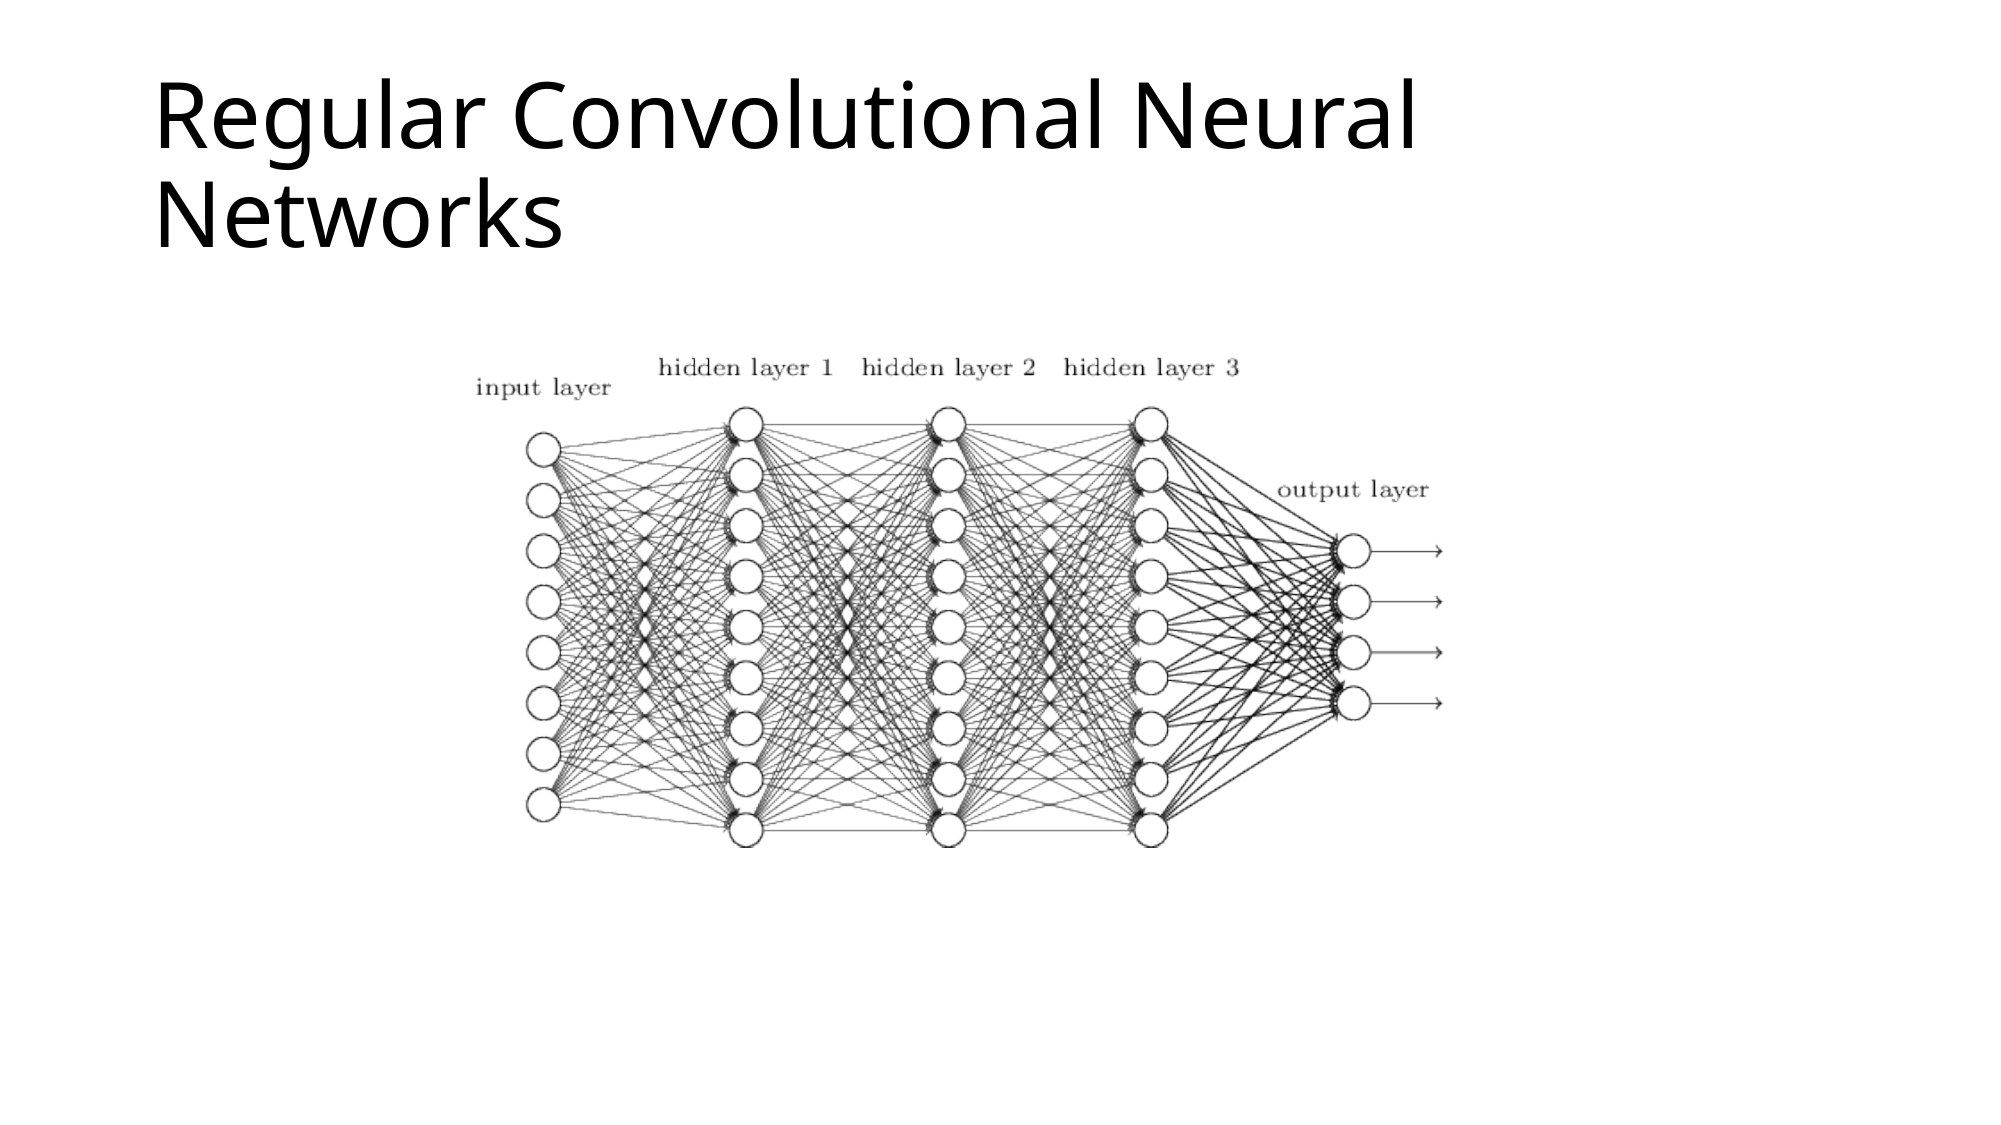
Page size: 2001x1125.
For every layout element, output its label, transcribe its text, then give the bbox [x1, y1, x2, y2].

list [467, 349, 1467, 848]
title Regular Convolutional Neural Networks [137, 59, 1863, 278]
